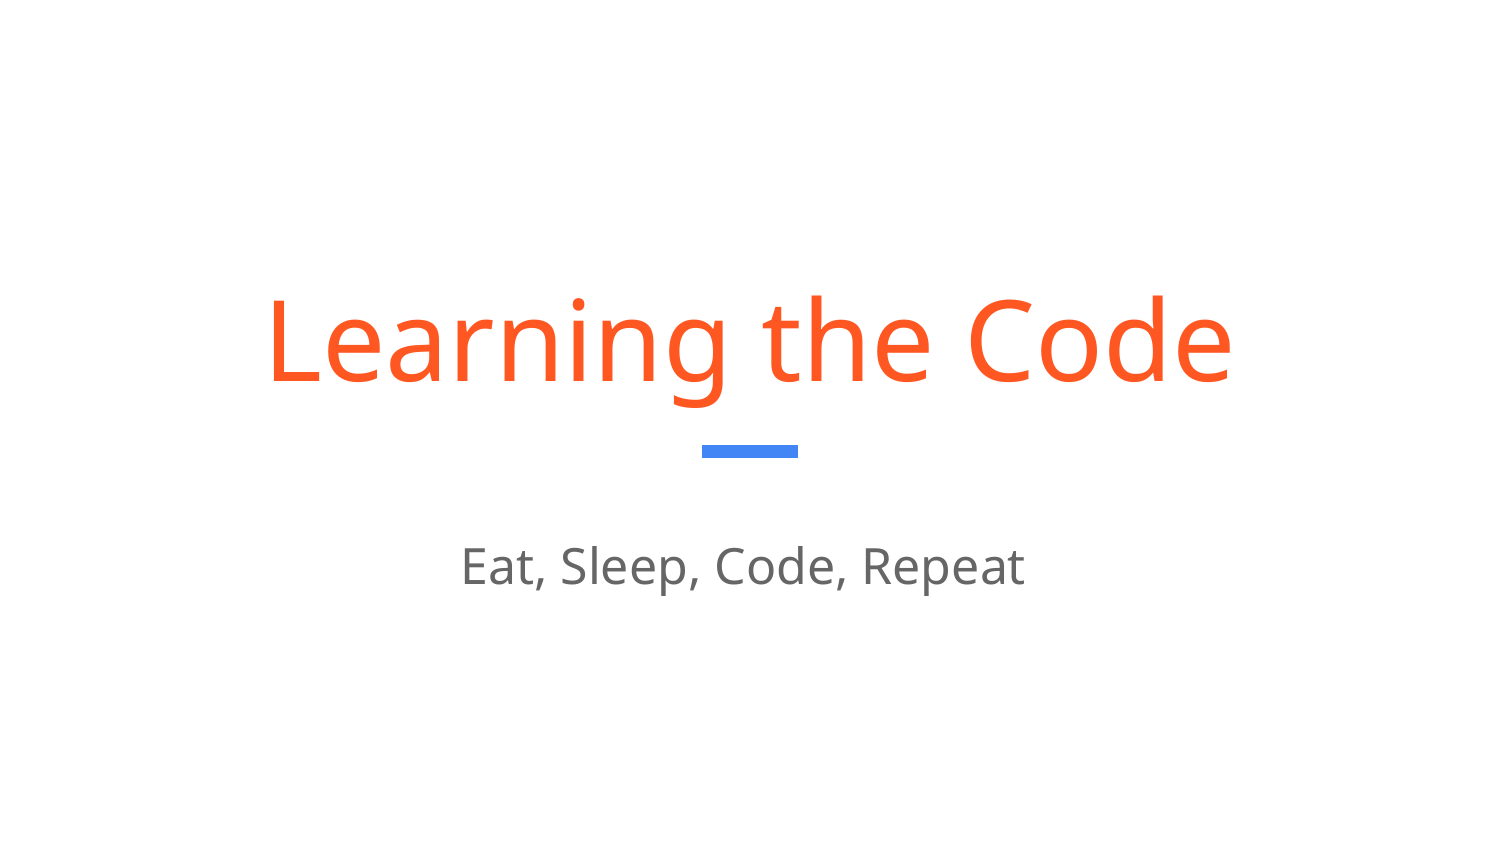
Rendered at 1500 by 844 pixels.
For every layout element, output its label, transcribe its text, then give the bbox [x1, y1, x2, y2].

title Learning the Code [51, 97, 1449, 419]
subtitle Eat, Sleep, Code, Repeat [51, 519, 1449, 640]
